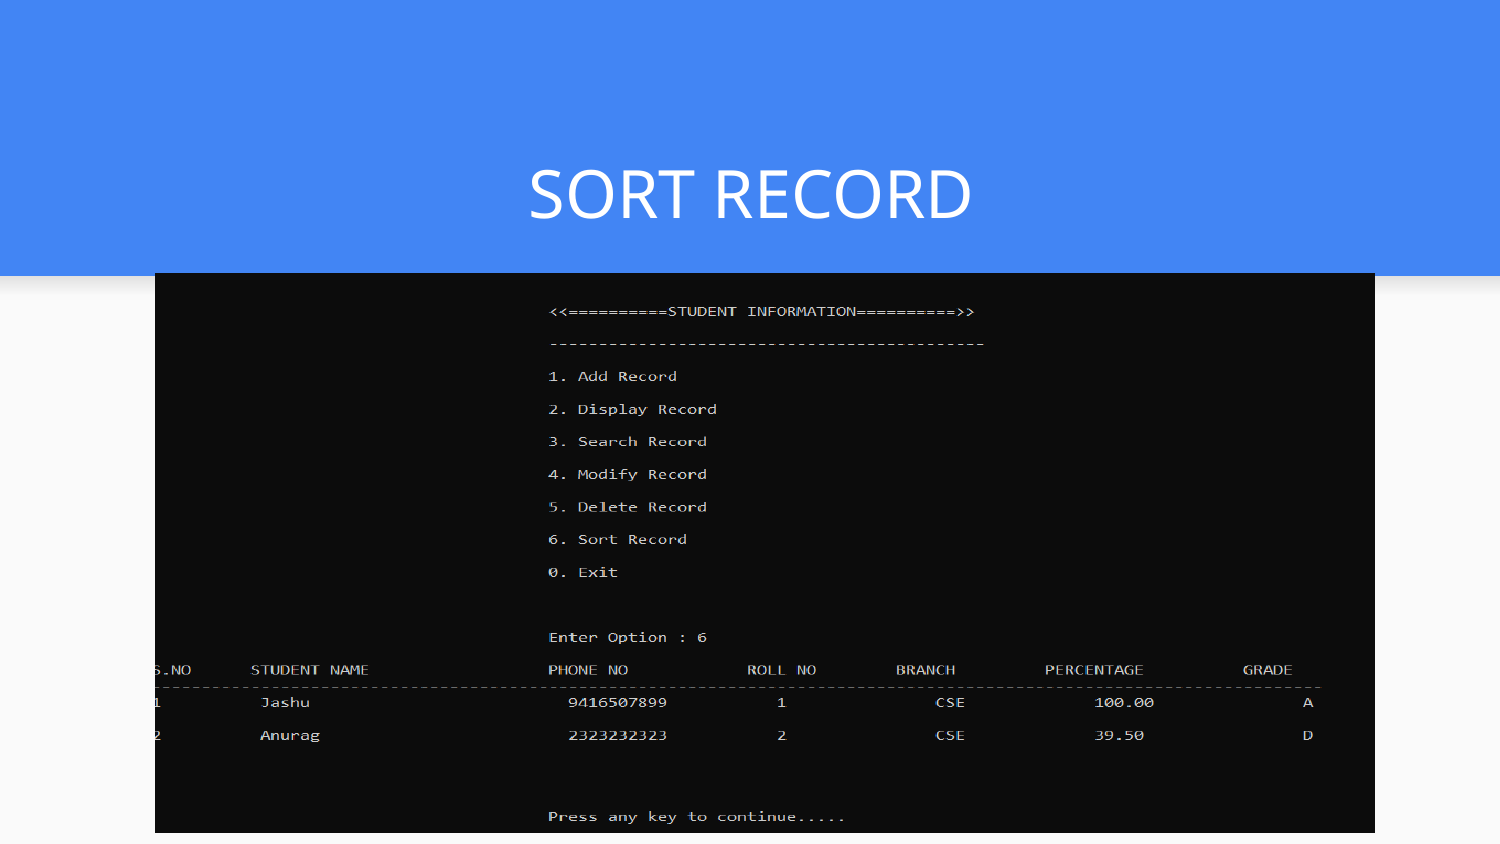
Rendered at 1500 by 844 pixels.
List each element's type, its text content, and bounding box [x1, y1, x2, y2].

picture [155, 273, 1376, 833]
title SORT RECORD [77, 121, 1427, 248]
